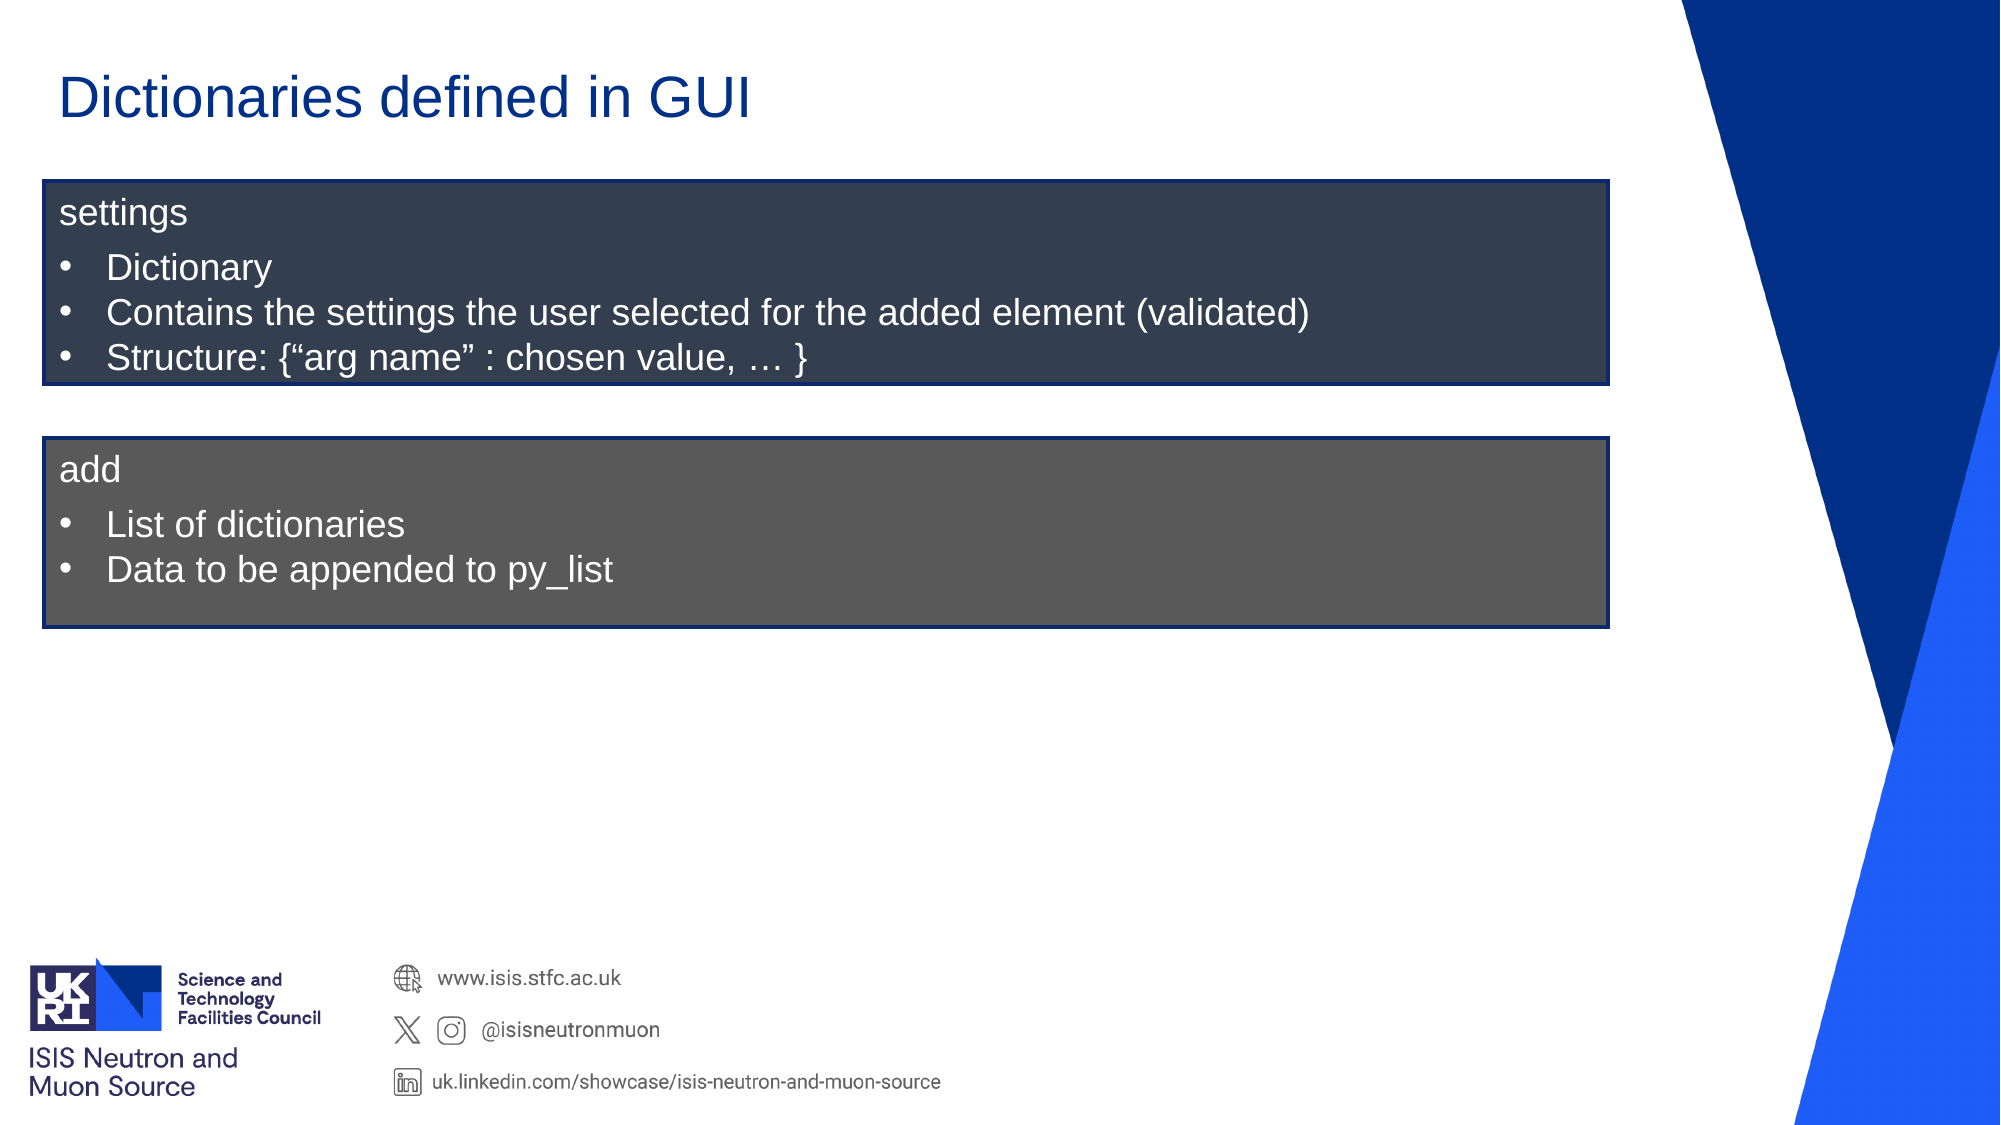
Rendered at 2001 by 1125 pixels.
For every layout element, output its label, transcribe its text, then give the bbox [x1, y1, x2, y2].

picture [0, 0, 2000, 1125]
text_box Dictionary Contains the settings the user selected for the added element (validated) Structure: {“arg name” : chosen value, … } [44, 235, 1684, 386]
text_box [42, 436, 1610, 629]
text_box add [44, 437, 321, 492]
text_box [42, 179, 1610, 386]
text_box Dictionaries defined in GUI [43, 59, 1000, 155]
text_box List of dictionaries Data to be appended to py_list [44, 492, 1593, 598]
text_box settings [44, 180, 337, 235]
